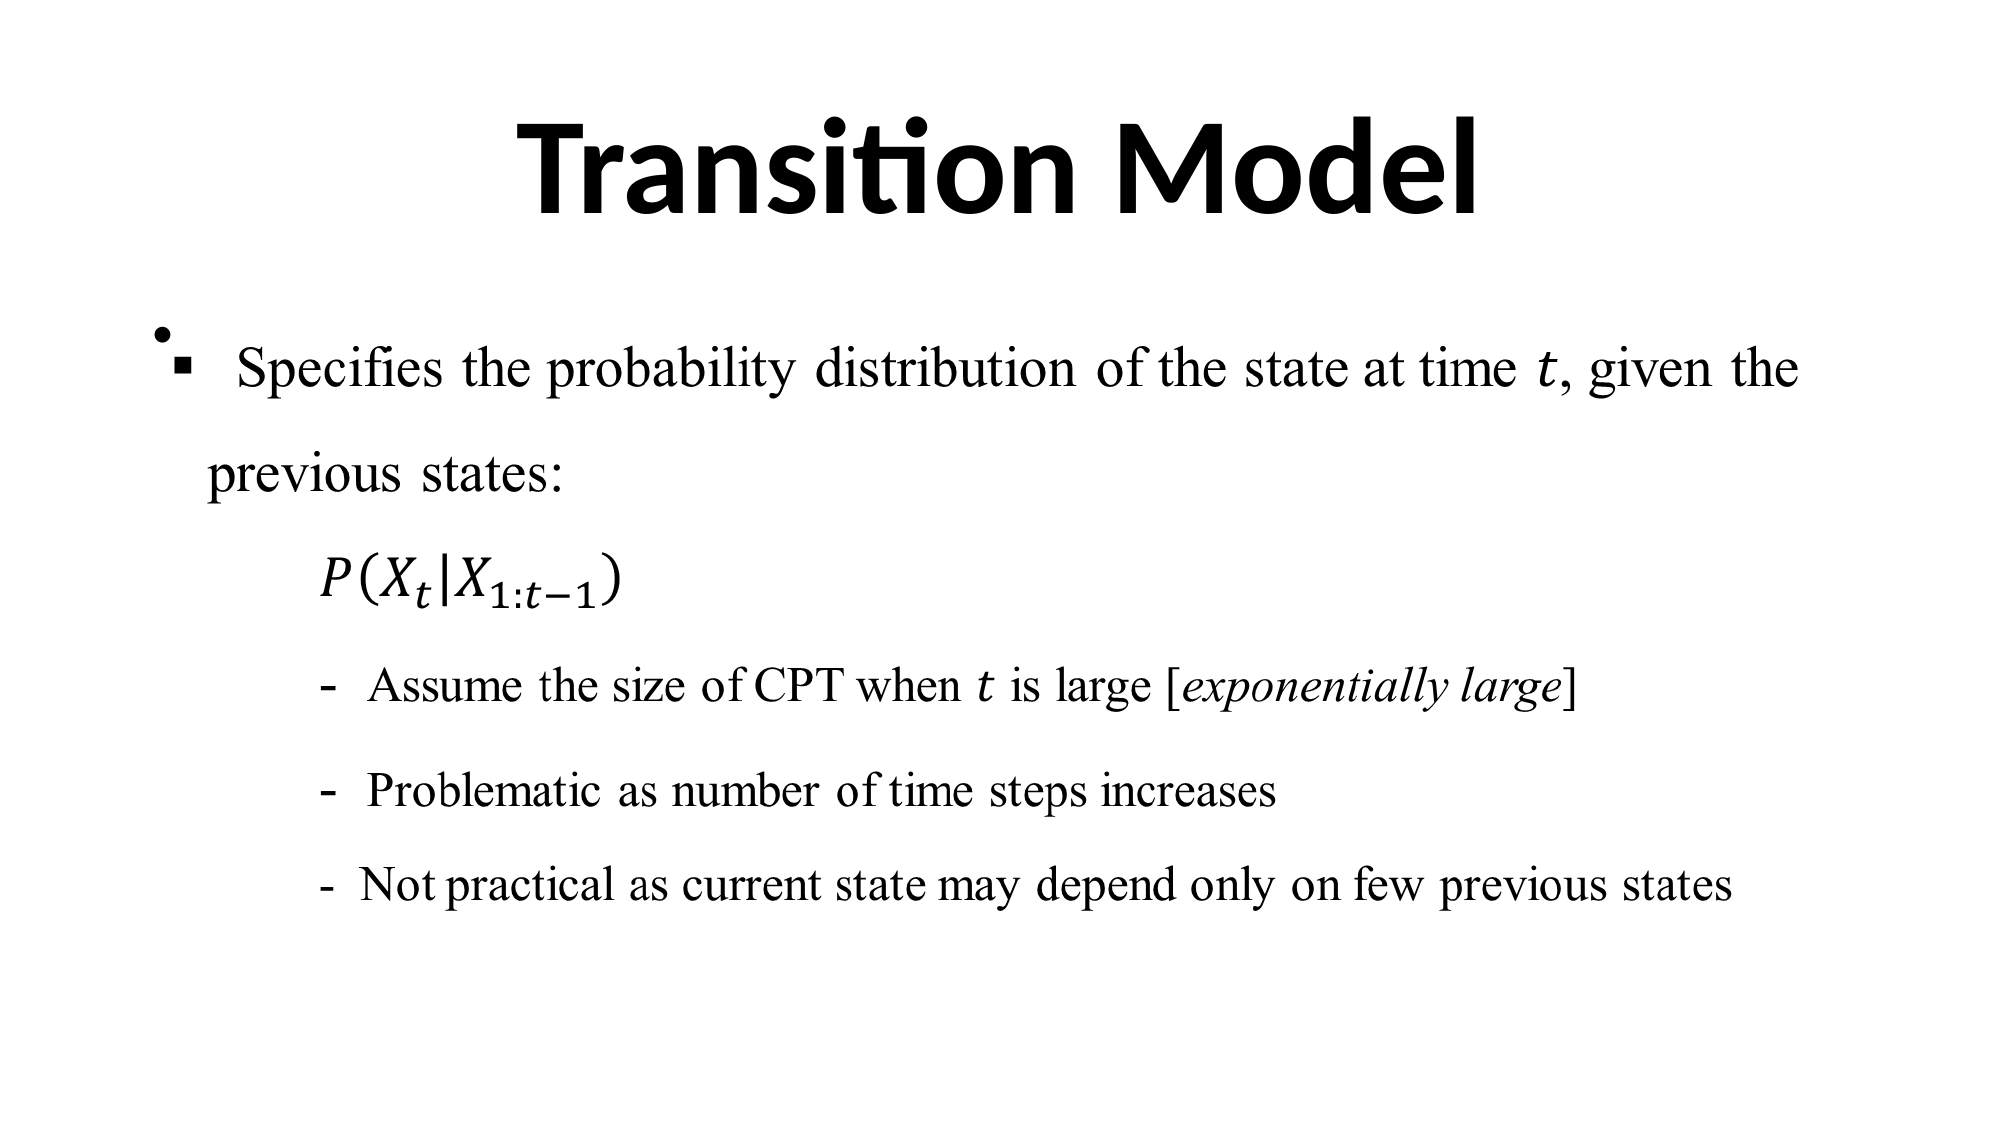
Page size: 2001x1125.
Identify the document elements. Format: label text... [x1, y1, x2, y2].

list [137, 299, 1863, 1014]
title Transition Model [137, 59, 1863, 278]
